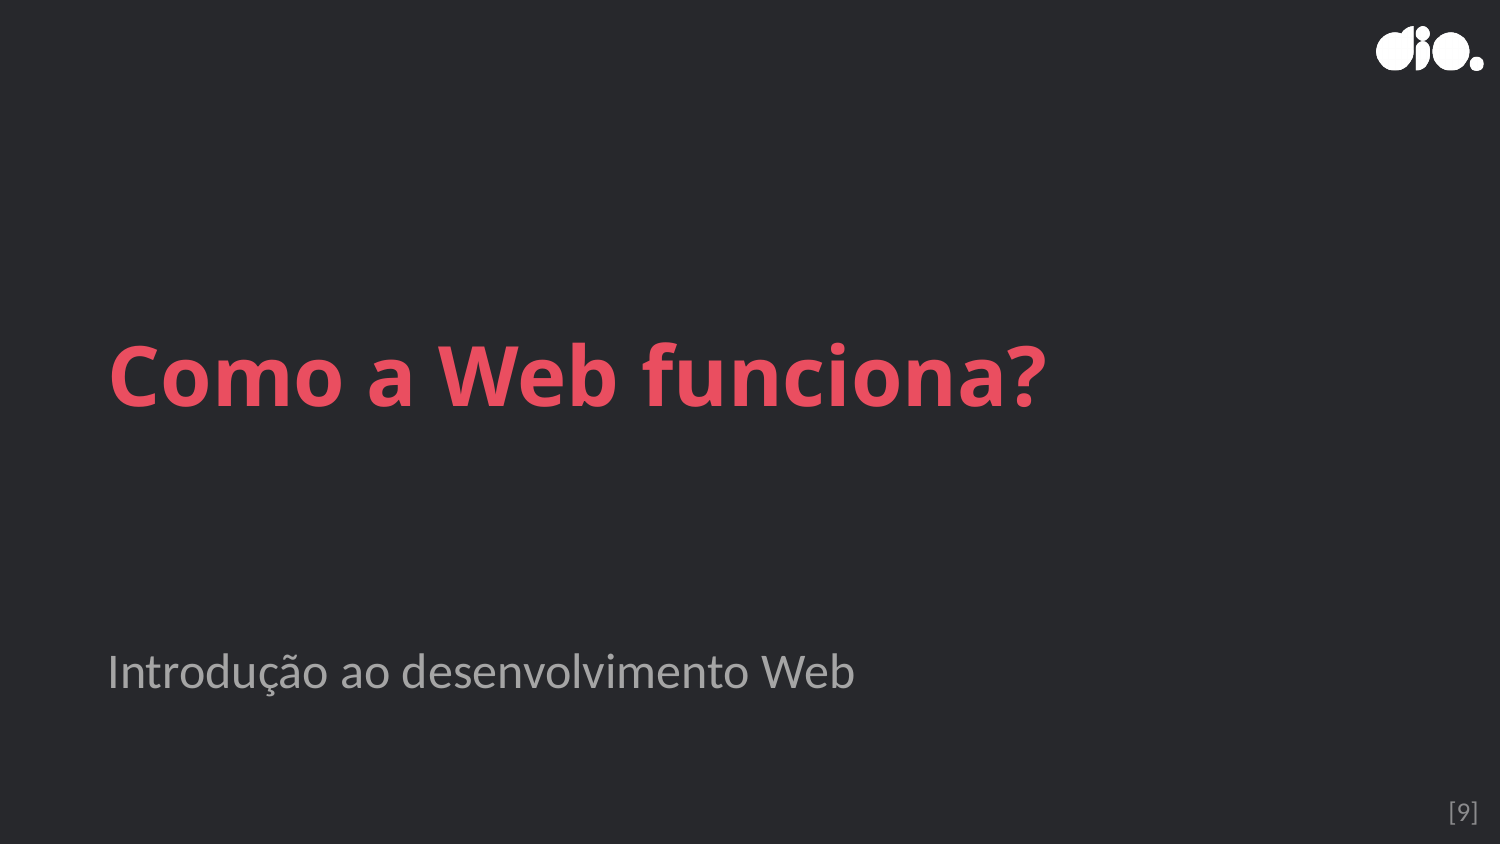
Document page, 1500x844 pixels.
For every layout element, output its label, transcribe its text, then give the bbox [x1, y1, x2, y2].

slide_number [9] [1403, 779, 1494, 844]
text_box Introdução ao desenvolvimento Web [92, 635, 1309, 701]
picture [1376, 26, 1484, 71]
text_box Como a Web funciona? [92, 292, 1309, 558]
